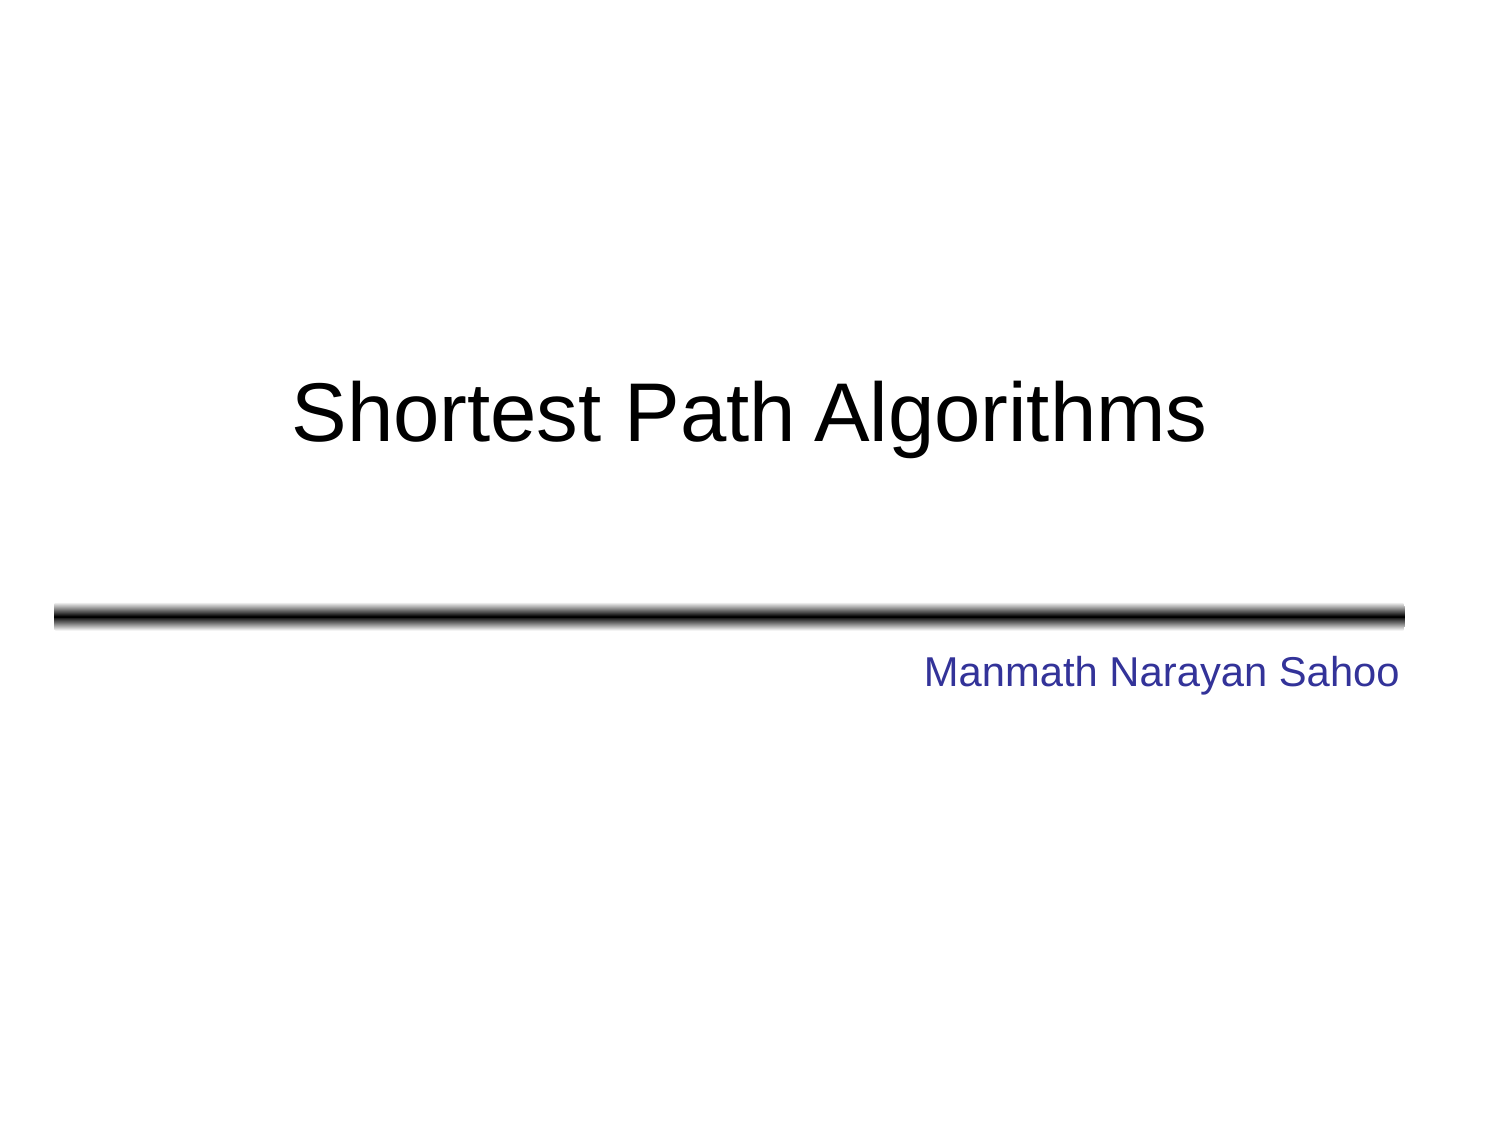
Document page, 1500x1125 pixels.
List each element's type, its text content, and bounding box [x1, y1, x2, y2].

title Shortest Path Algorithms [112, 224, 1388, 591]
subtitle Manmath Narayan Sahoo [364, 637, 1415, 925]
